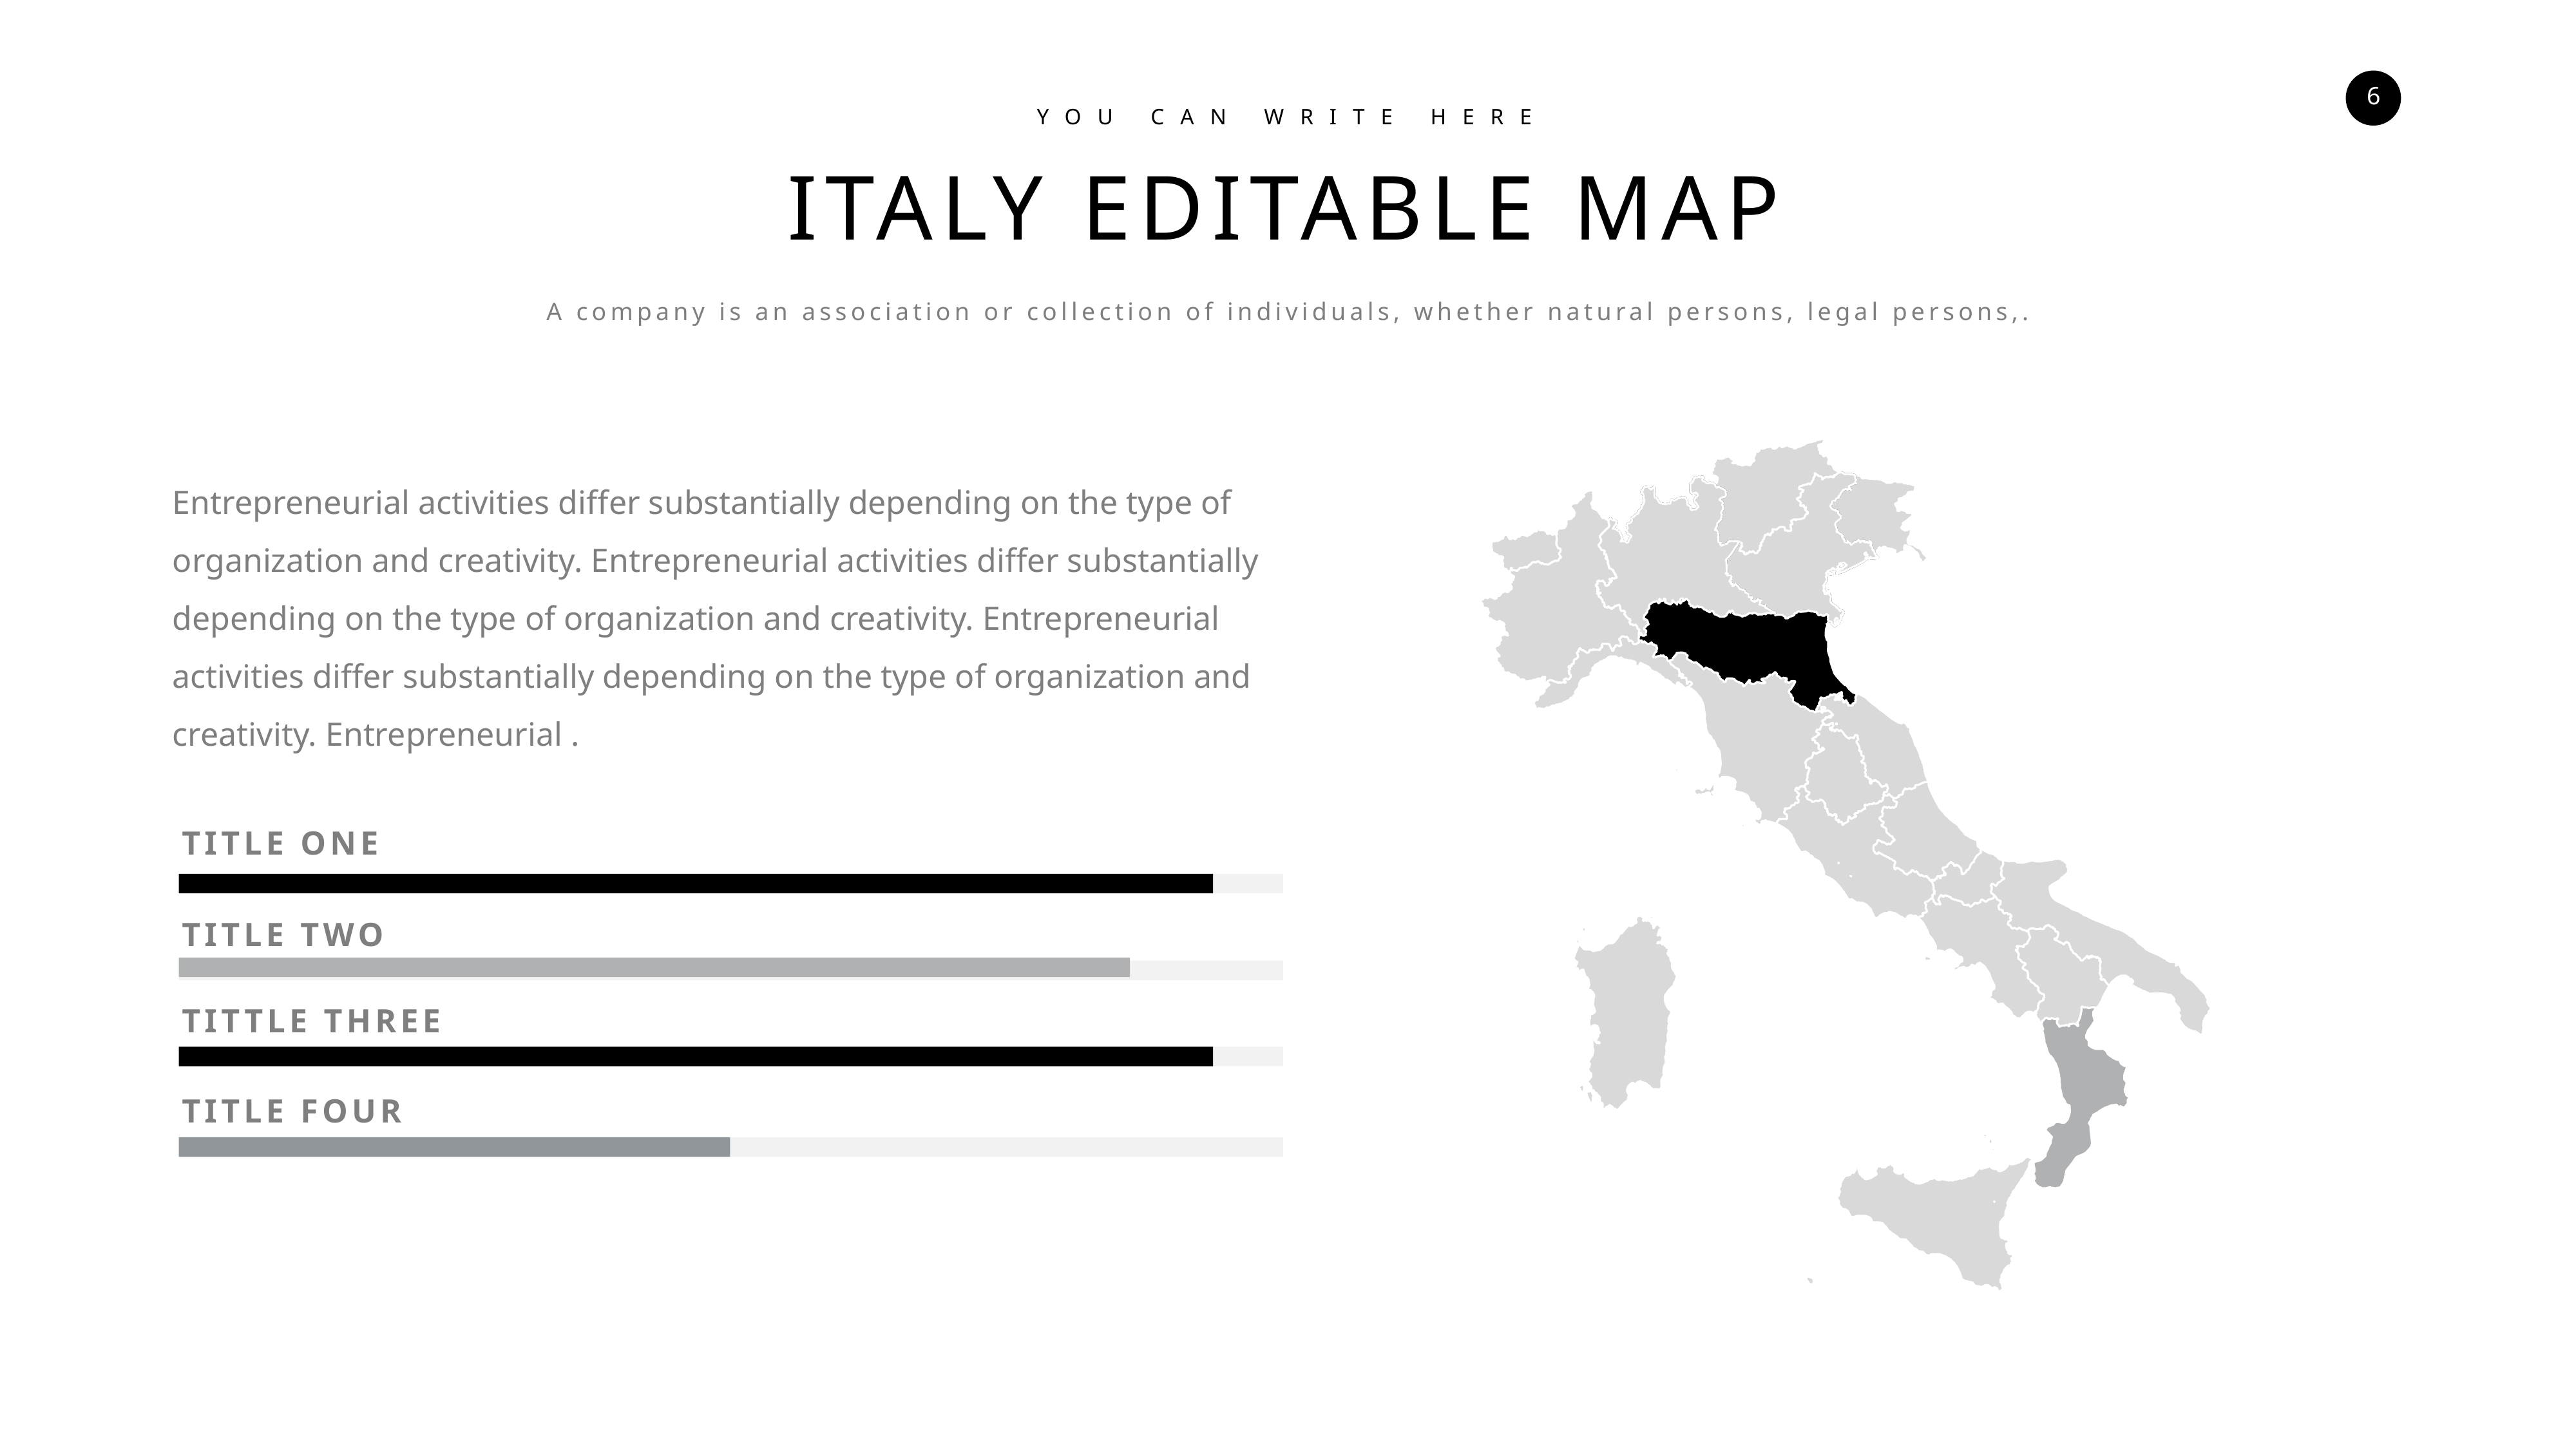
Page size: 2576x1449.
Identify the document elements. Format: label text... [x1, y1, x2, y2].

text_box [1480, 439, 2211, 1361]
text_box ITALY EDITABLE MAP [455, 147, 2114, 263]
text_box YOU CAN WRITE HERE [953, 98, 1616, 134]
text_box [156, 458, 1319, 1157]
text_box A company is an association or collection of individuals, whether natural persons, legal persons,. [514, 276, 2063, 330]
